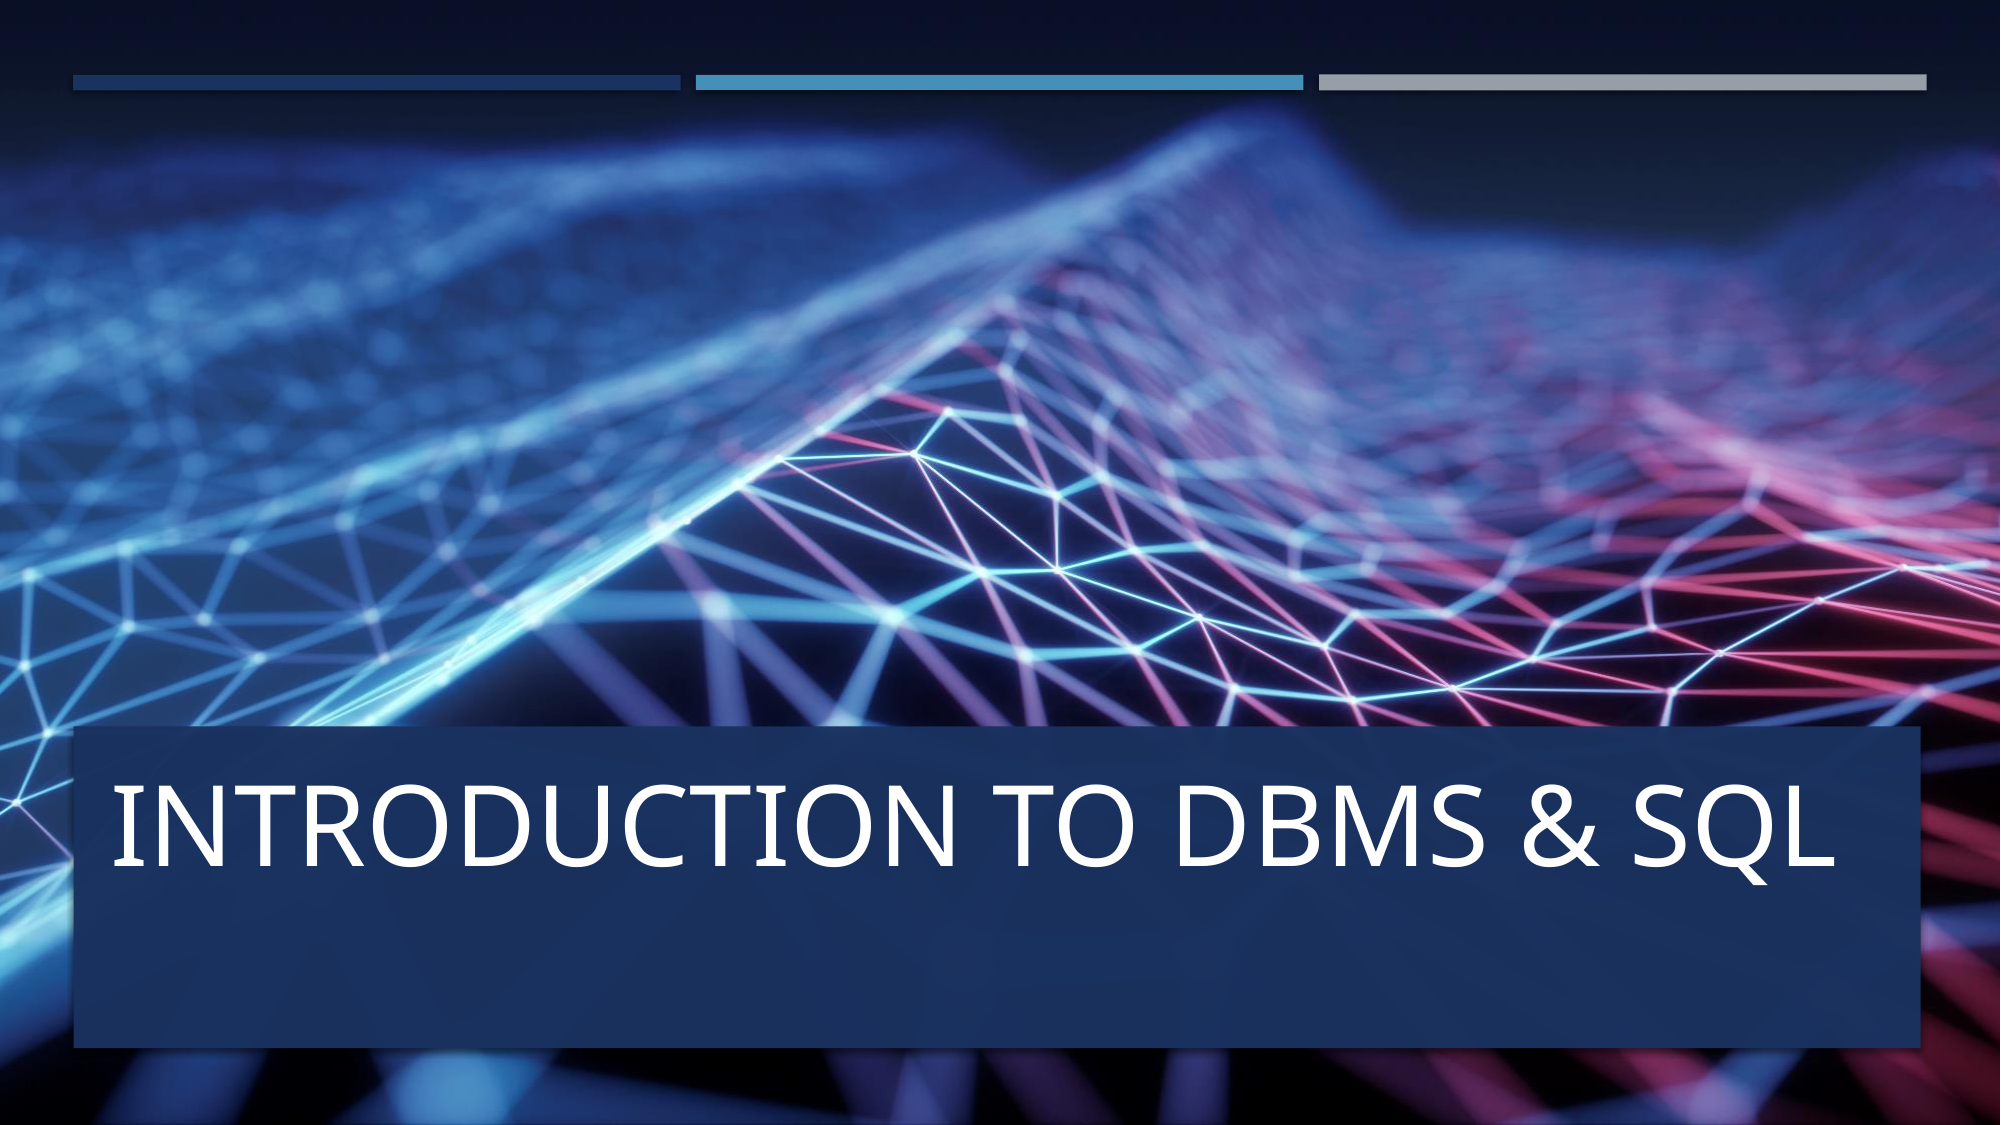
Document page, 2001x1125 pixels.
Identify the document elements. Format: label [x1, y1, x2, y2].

picture [0, 0, 2000, 1125]
text_box [72, 73, 1928, 92]
